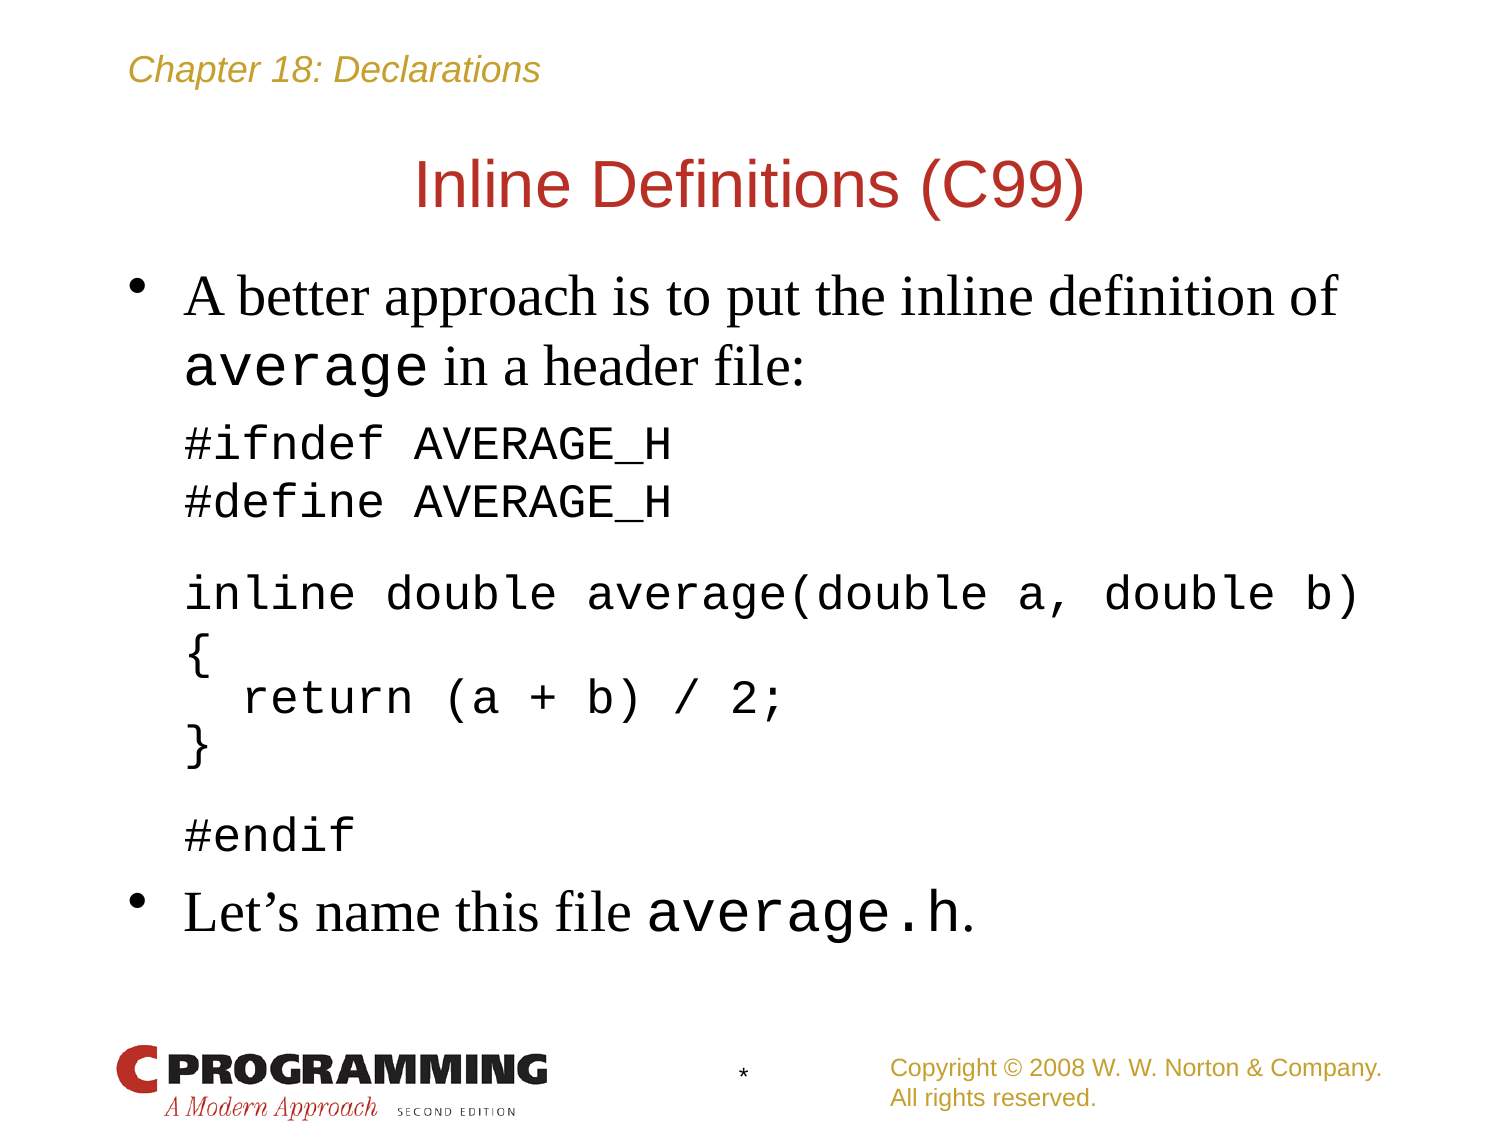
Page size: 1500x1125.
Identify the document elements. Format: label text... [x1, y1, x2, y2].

picture [112, 1041, 550, 1123]
text_box * [687, 1050, 800, 1100]
list A better approach is to put the inline definition of average in a header file: #ifndef AVERAGE_H #define AVERAGE_H inline double average(double a, double b) { return (a + b) / 2; } #endif Let’s name this file average.h. [112, 249, 1388, 1038]
text_box Copyright © 2008 W. W. Norton & Company. All rights reserved. [874, 1043, 1388, 1119]
title Inline Definitions (C99) [112, 125, 1388, 238]
